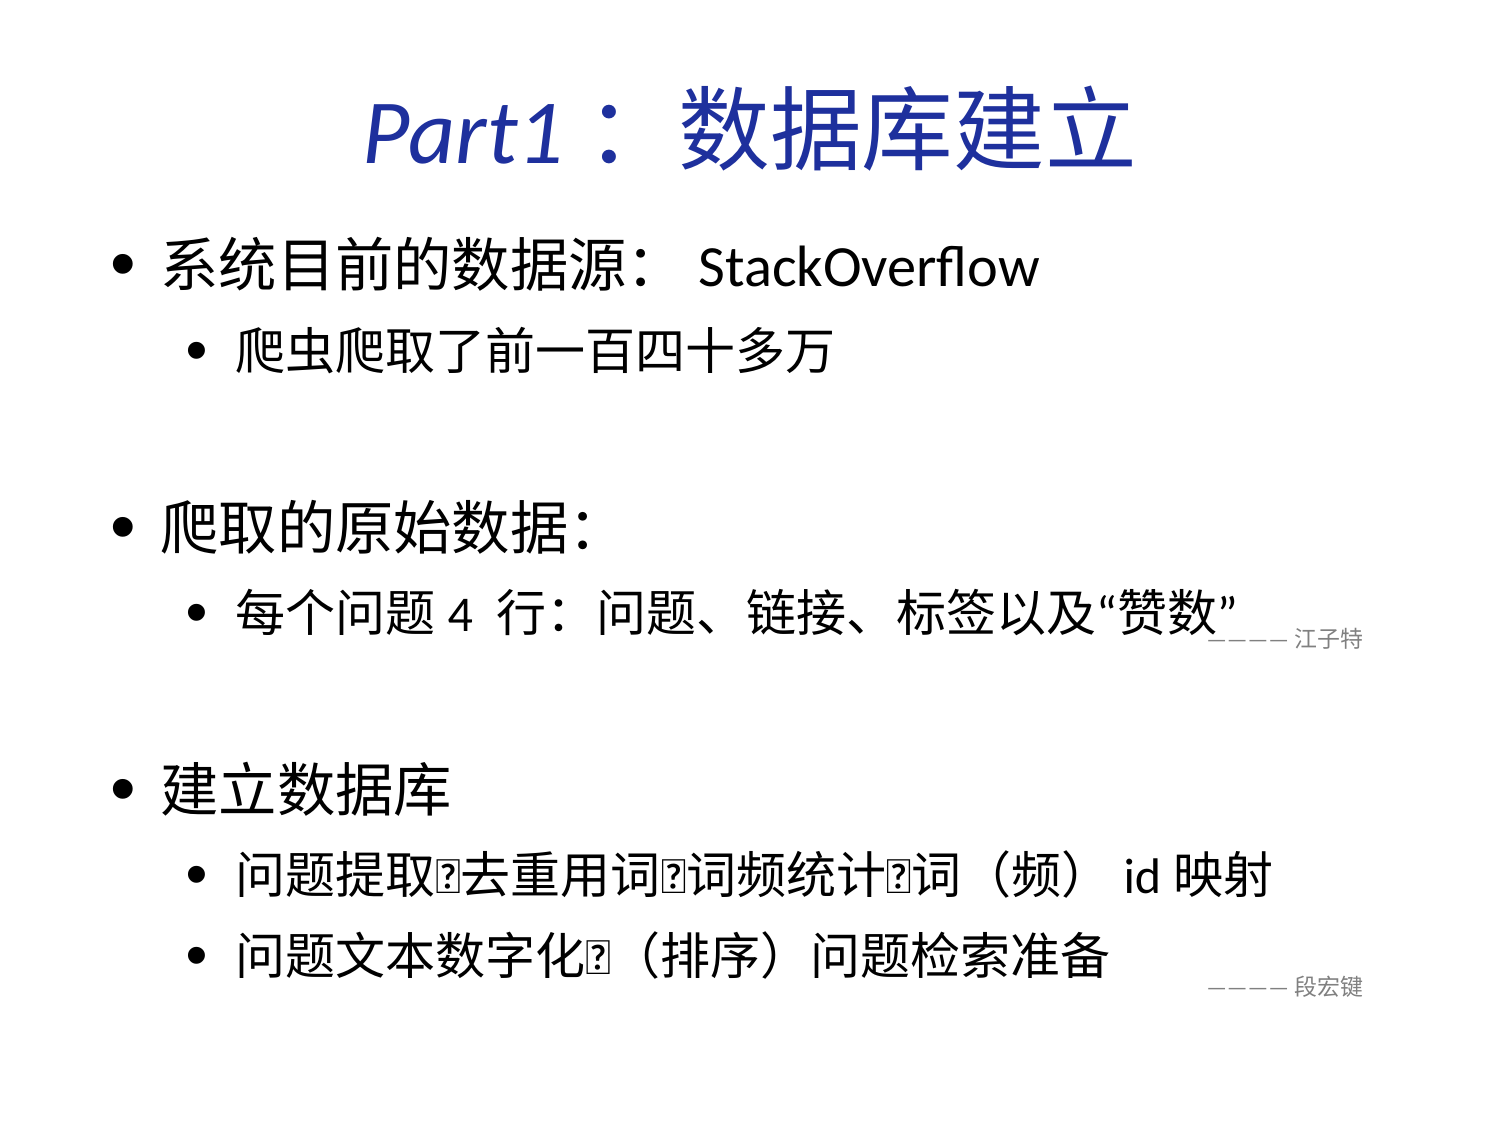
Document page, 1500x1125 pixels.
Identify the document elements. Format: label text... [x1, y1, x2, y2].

text_box ————段宏键 [1198, 965, 1468, 1008]
text_box ————江子特 [1198, 616, 1468, 660]
list 系统目前的数据源：StackOverflow 爬虫爬取了前一百四十多万 爬取的原始数据： 每个问题4 行：问题、链接、标签以及“赞数” 建立数据库 问题提取去重用词词频统计词（频）id映射 问题文本数字化（排序）问题检索准备 [102, 220, 1398, 1013]
title Part1：数据库建立 [102, 59, 1398, 210]
